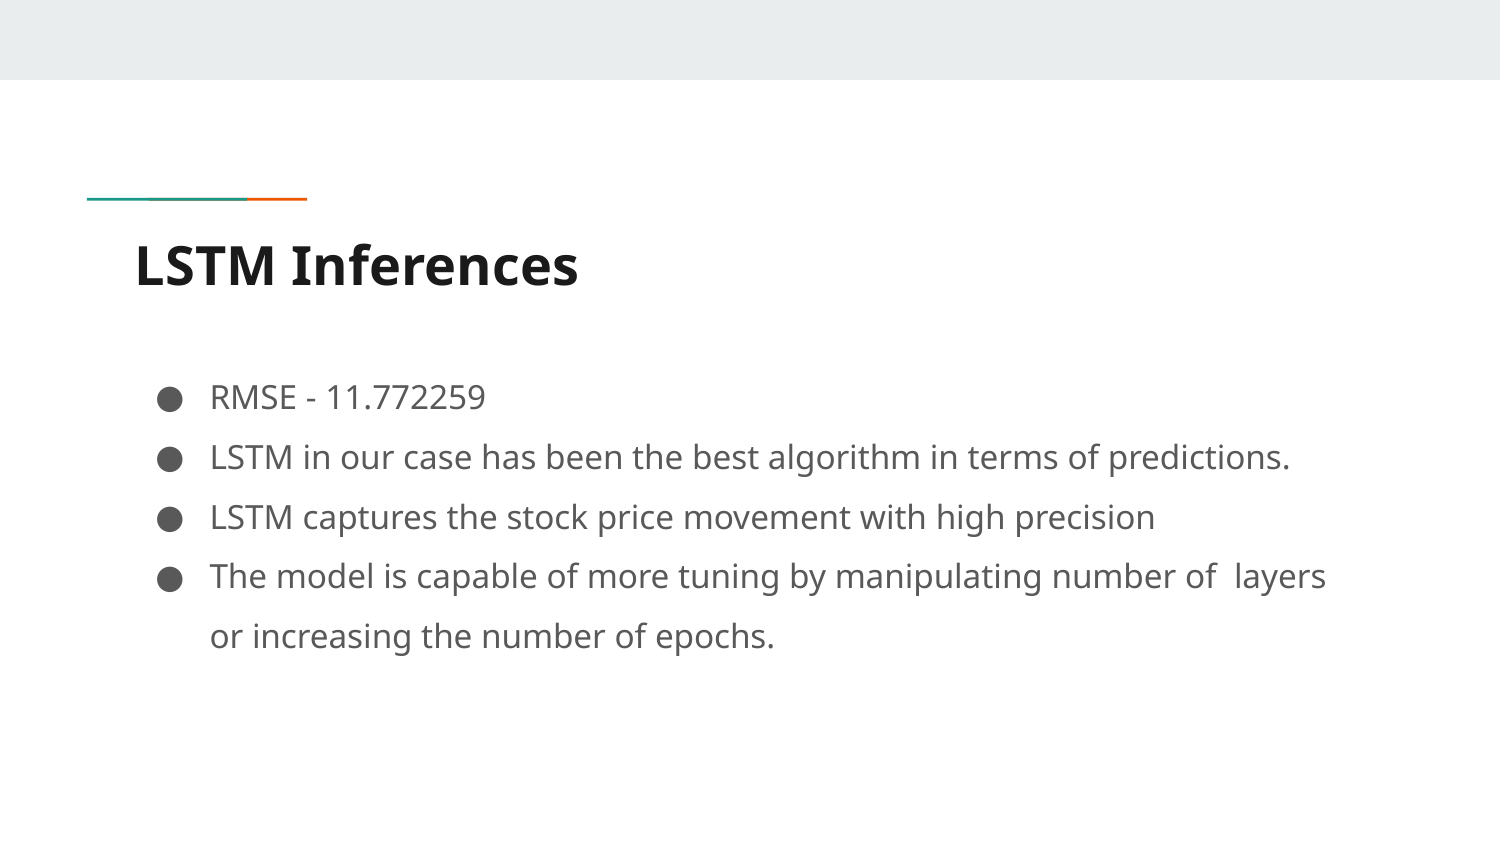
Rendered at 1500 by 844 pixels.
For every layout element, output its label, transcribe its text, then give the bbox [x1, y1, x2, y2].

list RMSE - 11.772259 LSTM in our case has been the best algorithm in terms of predictions. LSTM captures the stock price movement with high precision The model is capable of more tuning by manipulating number of layers or increasing the number of epochs. [119, 341, 1381, 712]
title LSTM Inferences [119, 216, 1381, 305]
